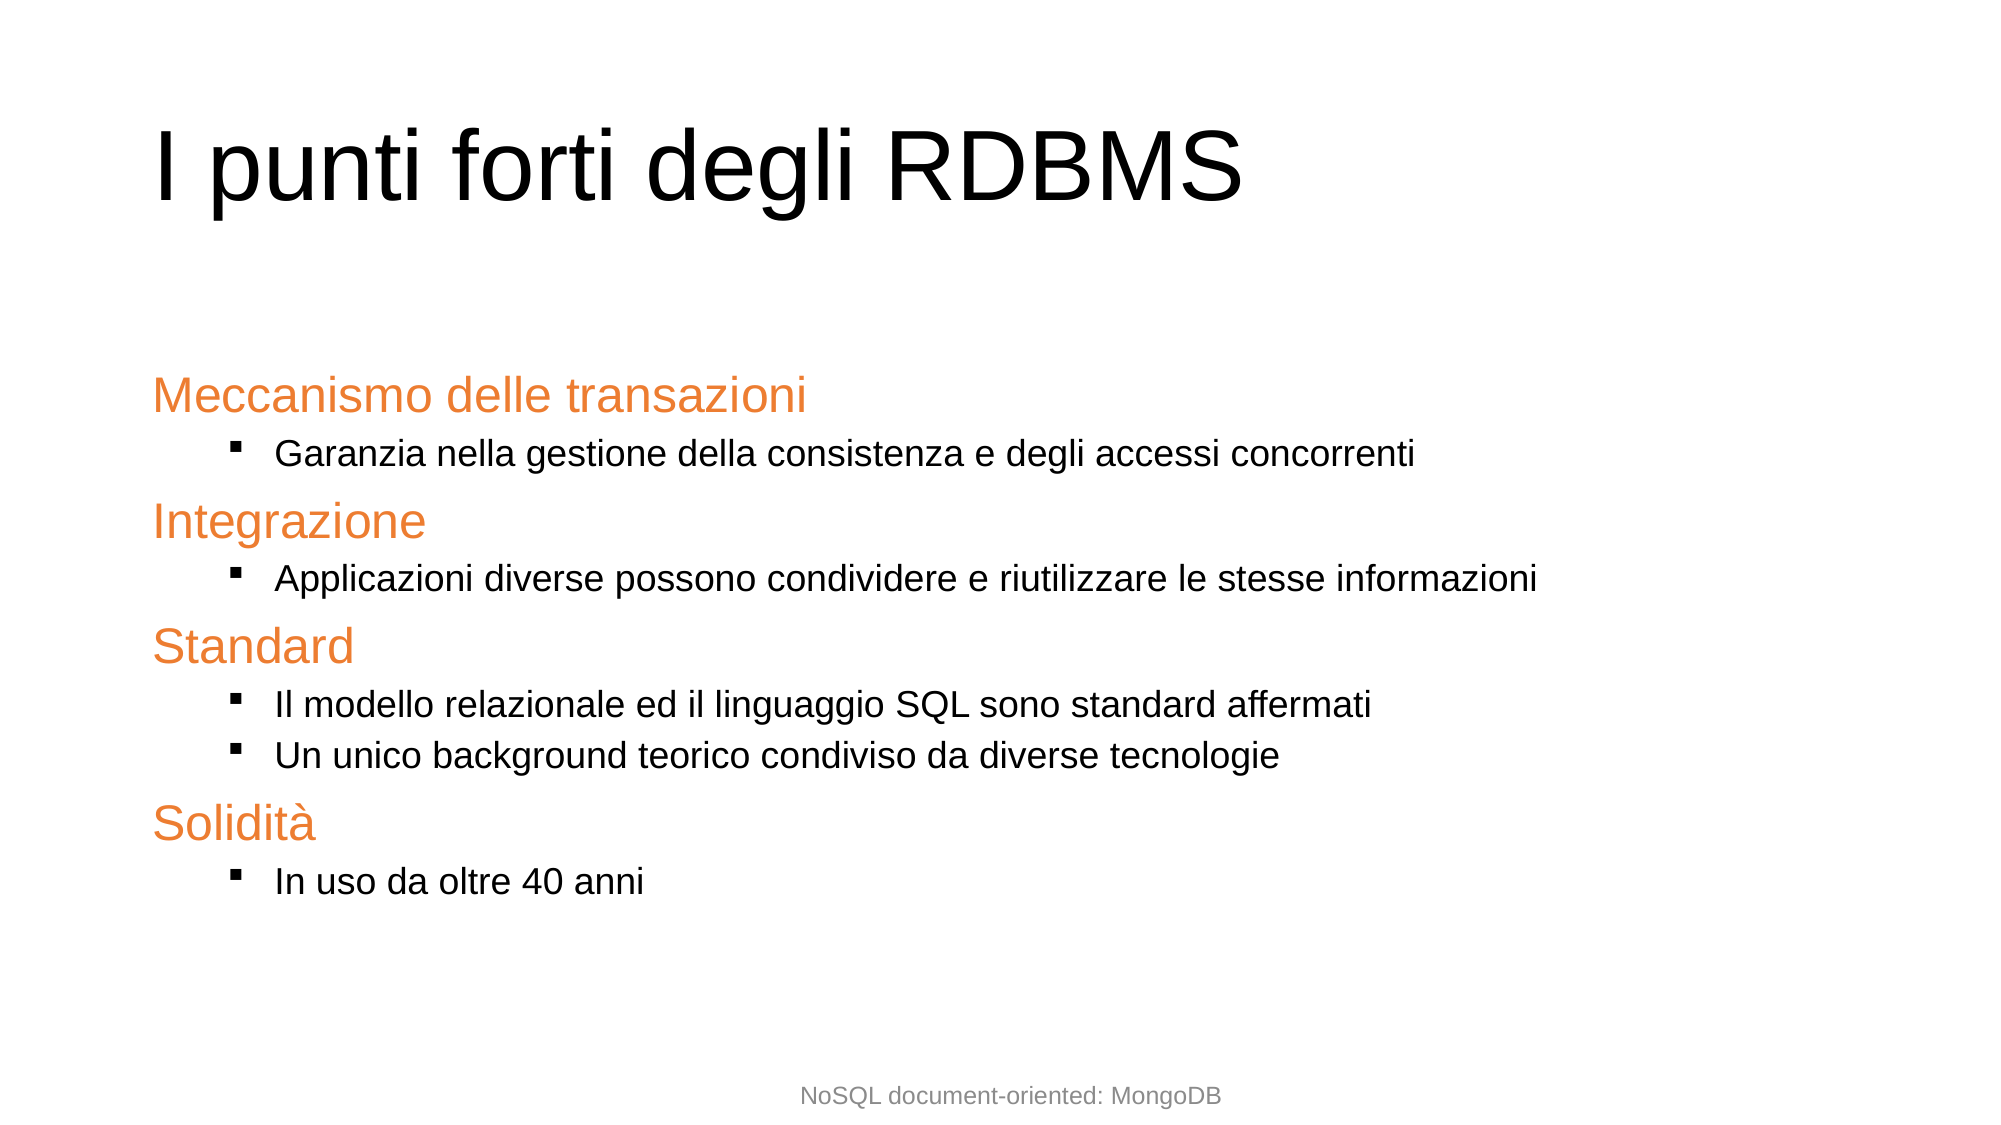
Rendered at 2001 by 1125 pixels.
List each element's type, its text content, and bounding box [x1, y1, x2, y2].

title I punti forti degli RDBMS [137, 59, 1863, 278]
list Meccanismo delle transazioni Garanzia nella gestione della consistenza e degli accessi concorrenti Integrazione Applicazioni diverse possono condividere e riutilizzare le stesse informazioni Standard Il modello relazionale ed il linguaggio SQL sono standard affermati Un unico background teorico condiviso da diverse tecnologie Solidità In uso da oltre 40 anni [137, 278, 1863, 993]
